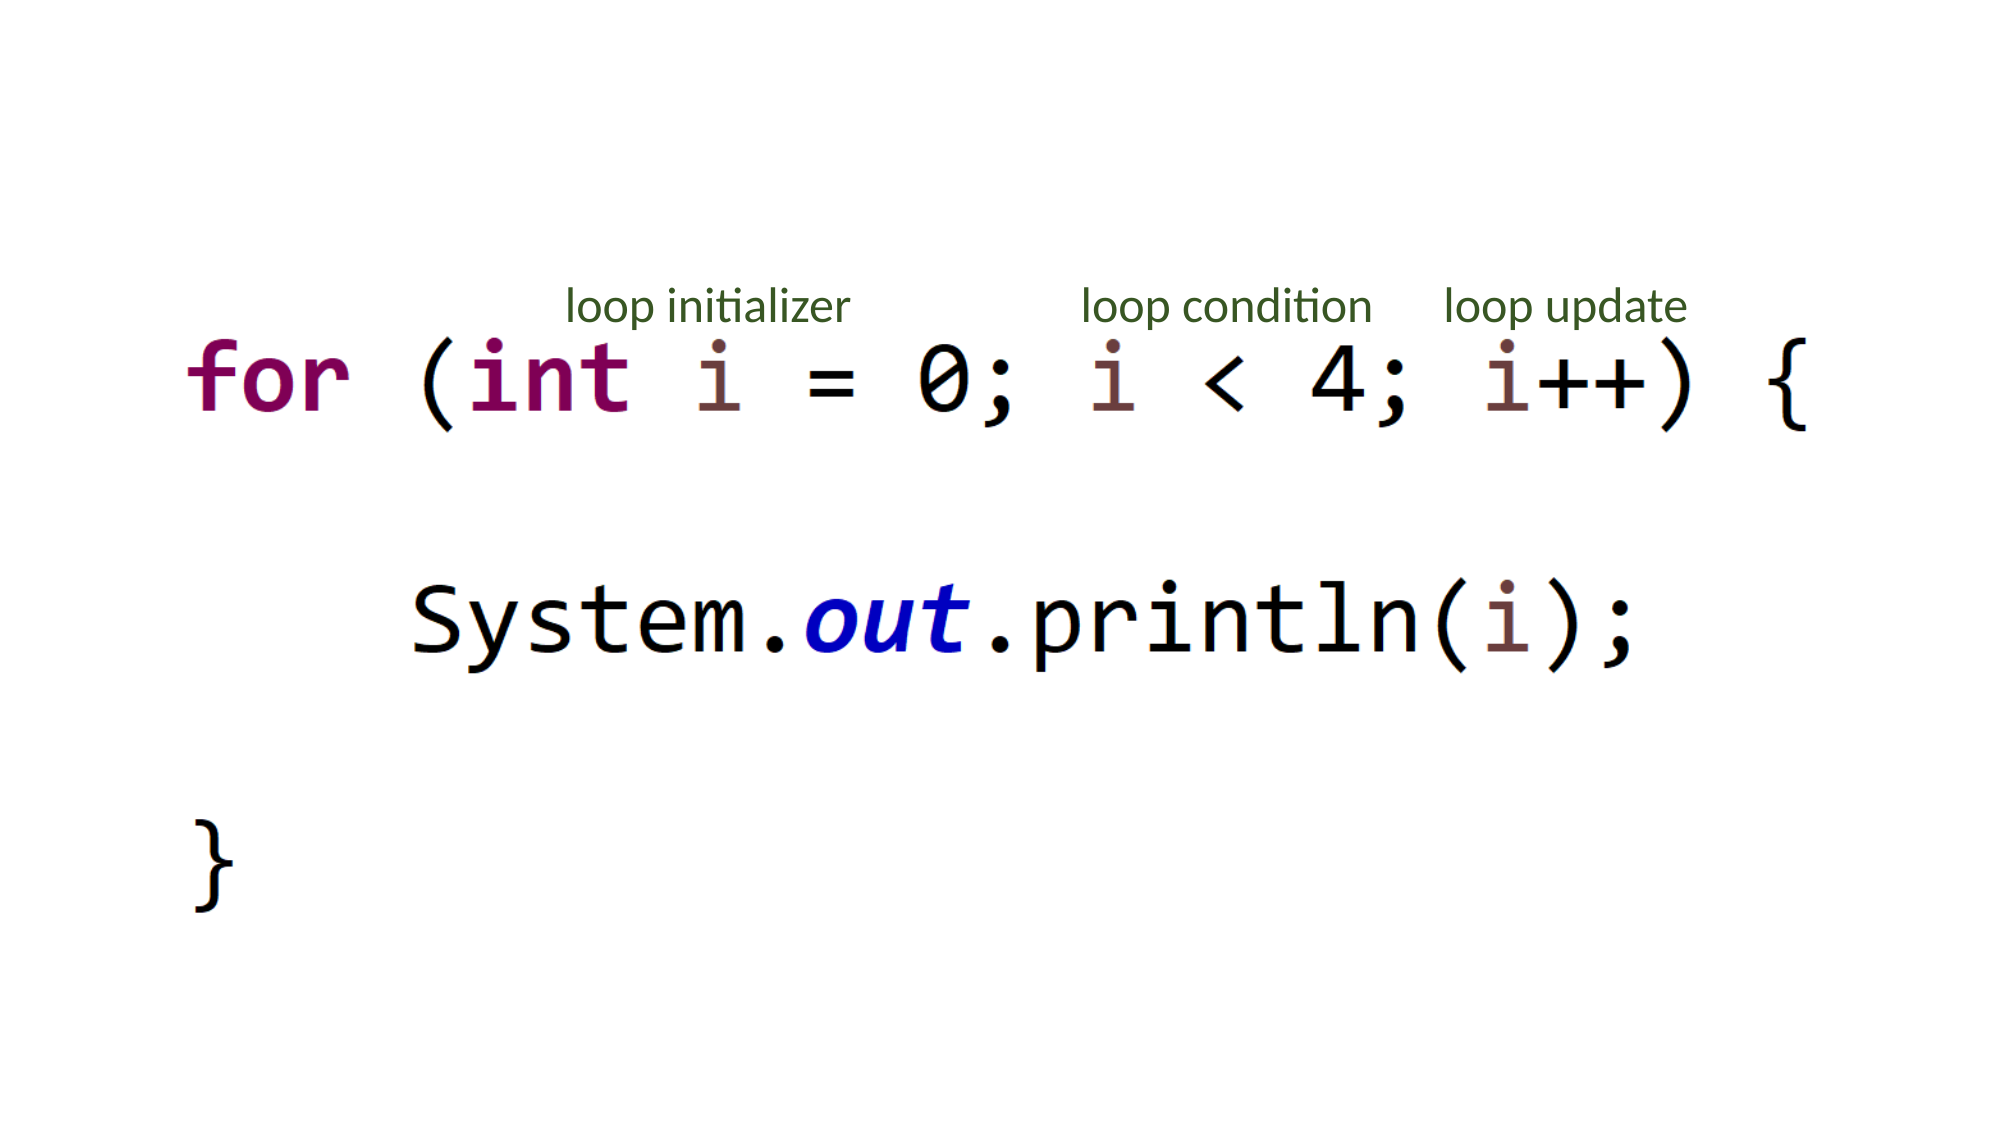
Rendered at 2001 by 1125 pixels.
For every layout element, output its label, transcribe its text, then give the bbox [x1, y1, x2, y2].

picture [124, 302, 1876, 973]
text_box loop update [1428, 264, 1894, 340]
text_box loop condition [1065, 264, 1428, 302]
text_box loop initializer [550, 264, 1015, 302]
